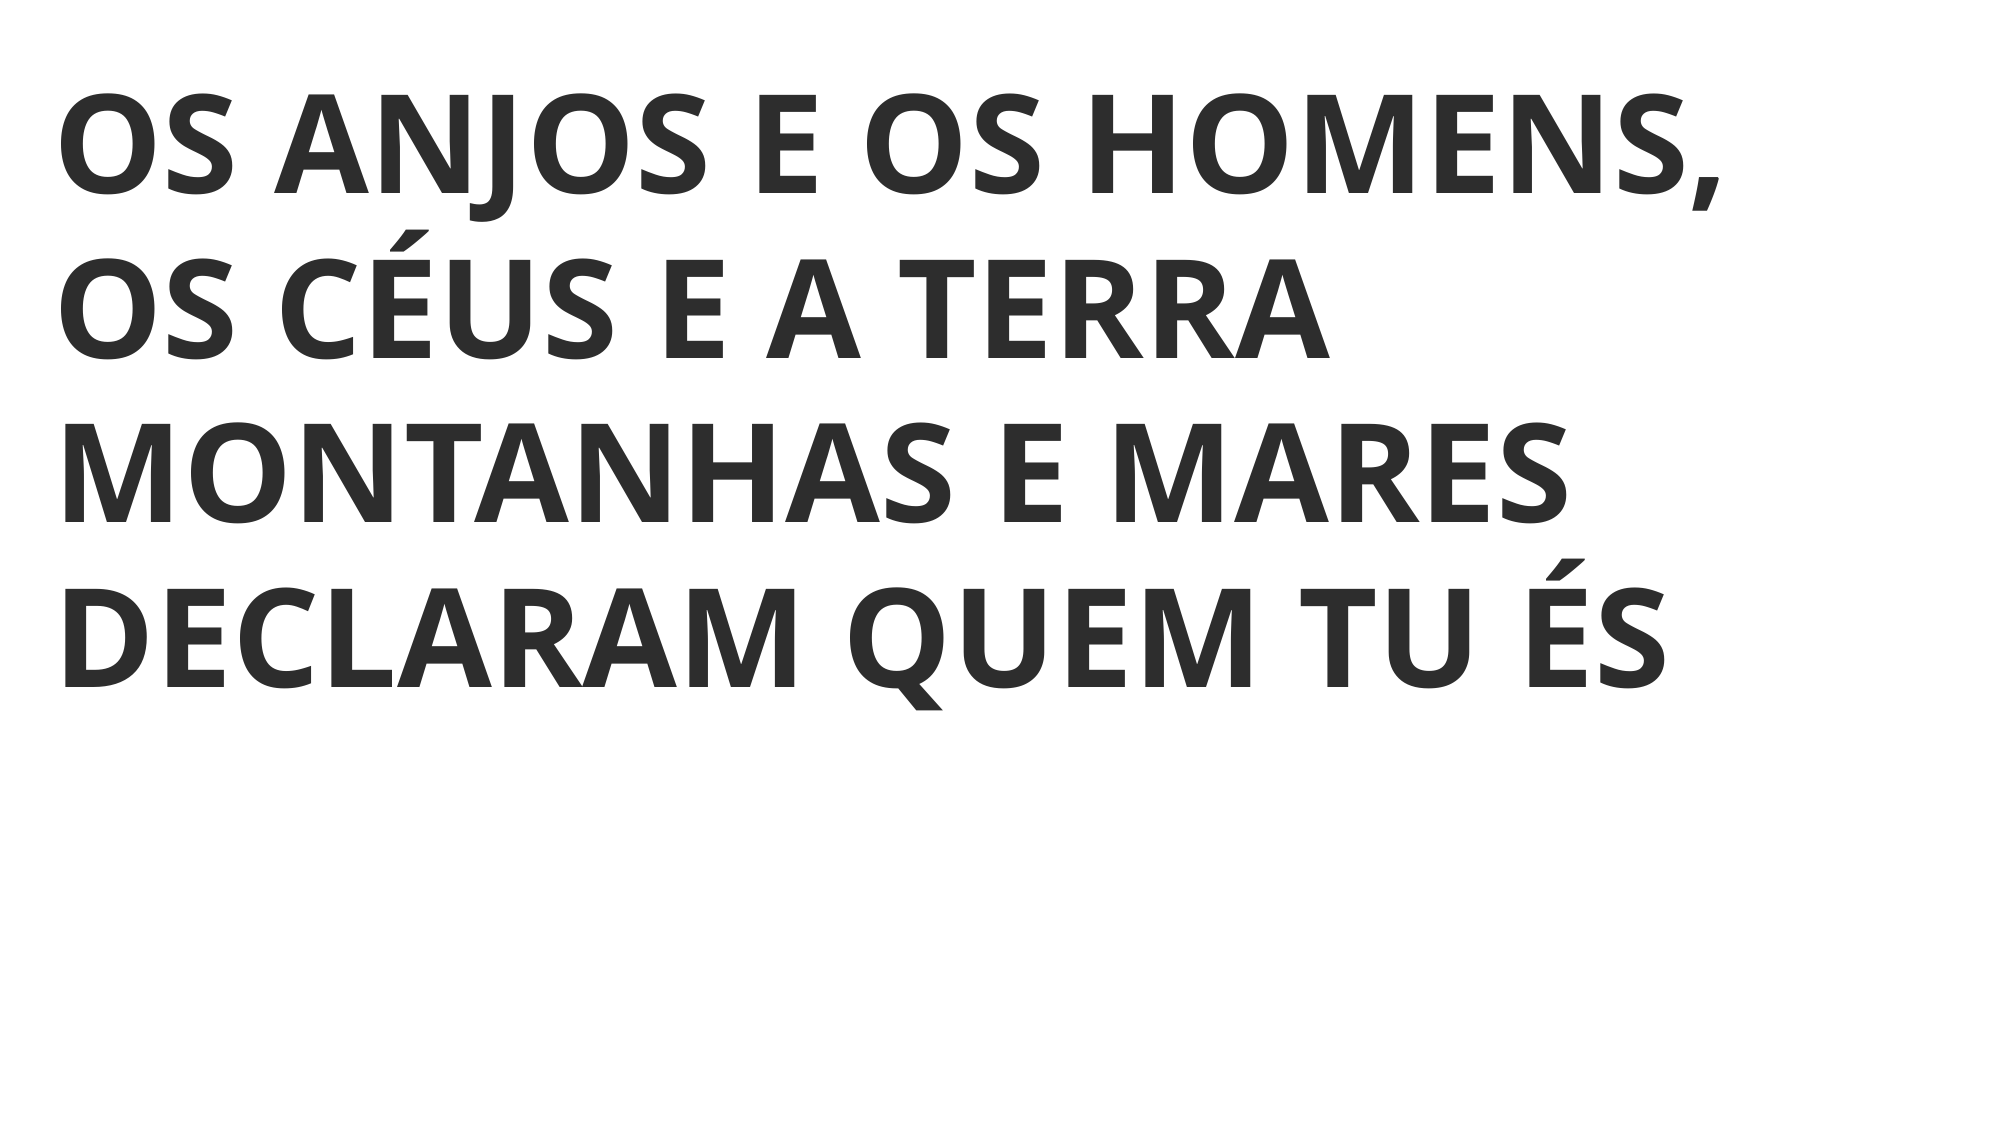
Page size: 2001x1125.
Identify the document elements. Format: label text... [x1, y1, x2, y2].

text_box OS ANJOS E OS HOMENS, OS CÉUS E A TERRA MONTANHAS E MARES DECLARAM QUEM TU ÉS [38, 48, 1955, 723]
